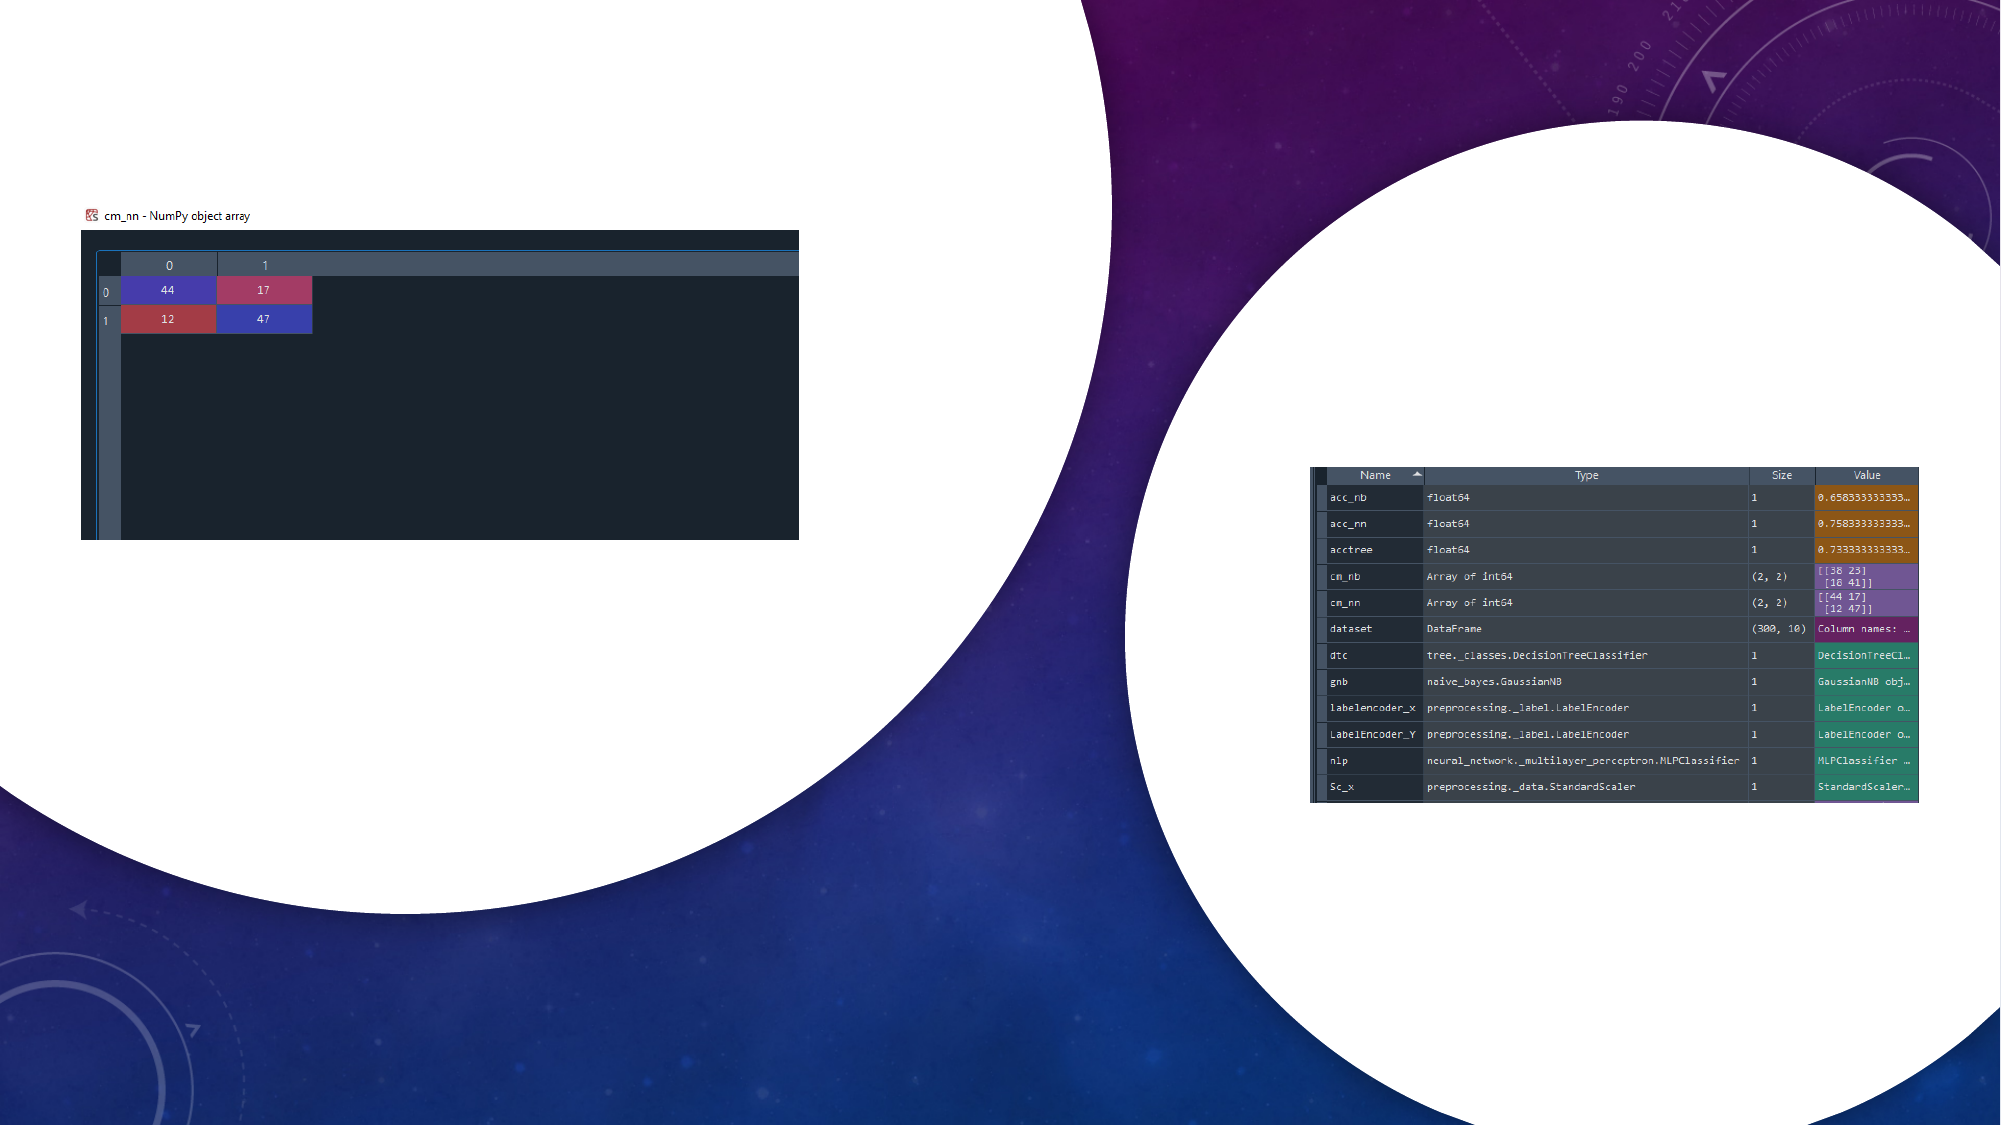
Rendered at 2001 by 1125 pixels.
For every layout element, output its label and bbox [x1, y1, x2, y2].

picture [1310, 467, 1919, 804]
text_box [1127, 123, 2000, 1125]
text_box [0, 0, 1110, 912]
picture [0, 0, 2001, 1125]
picture [80, 204, 799, 540]
